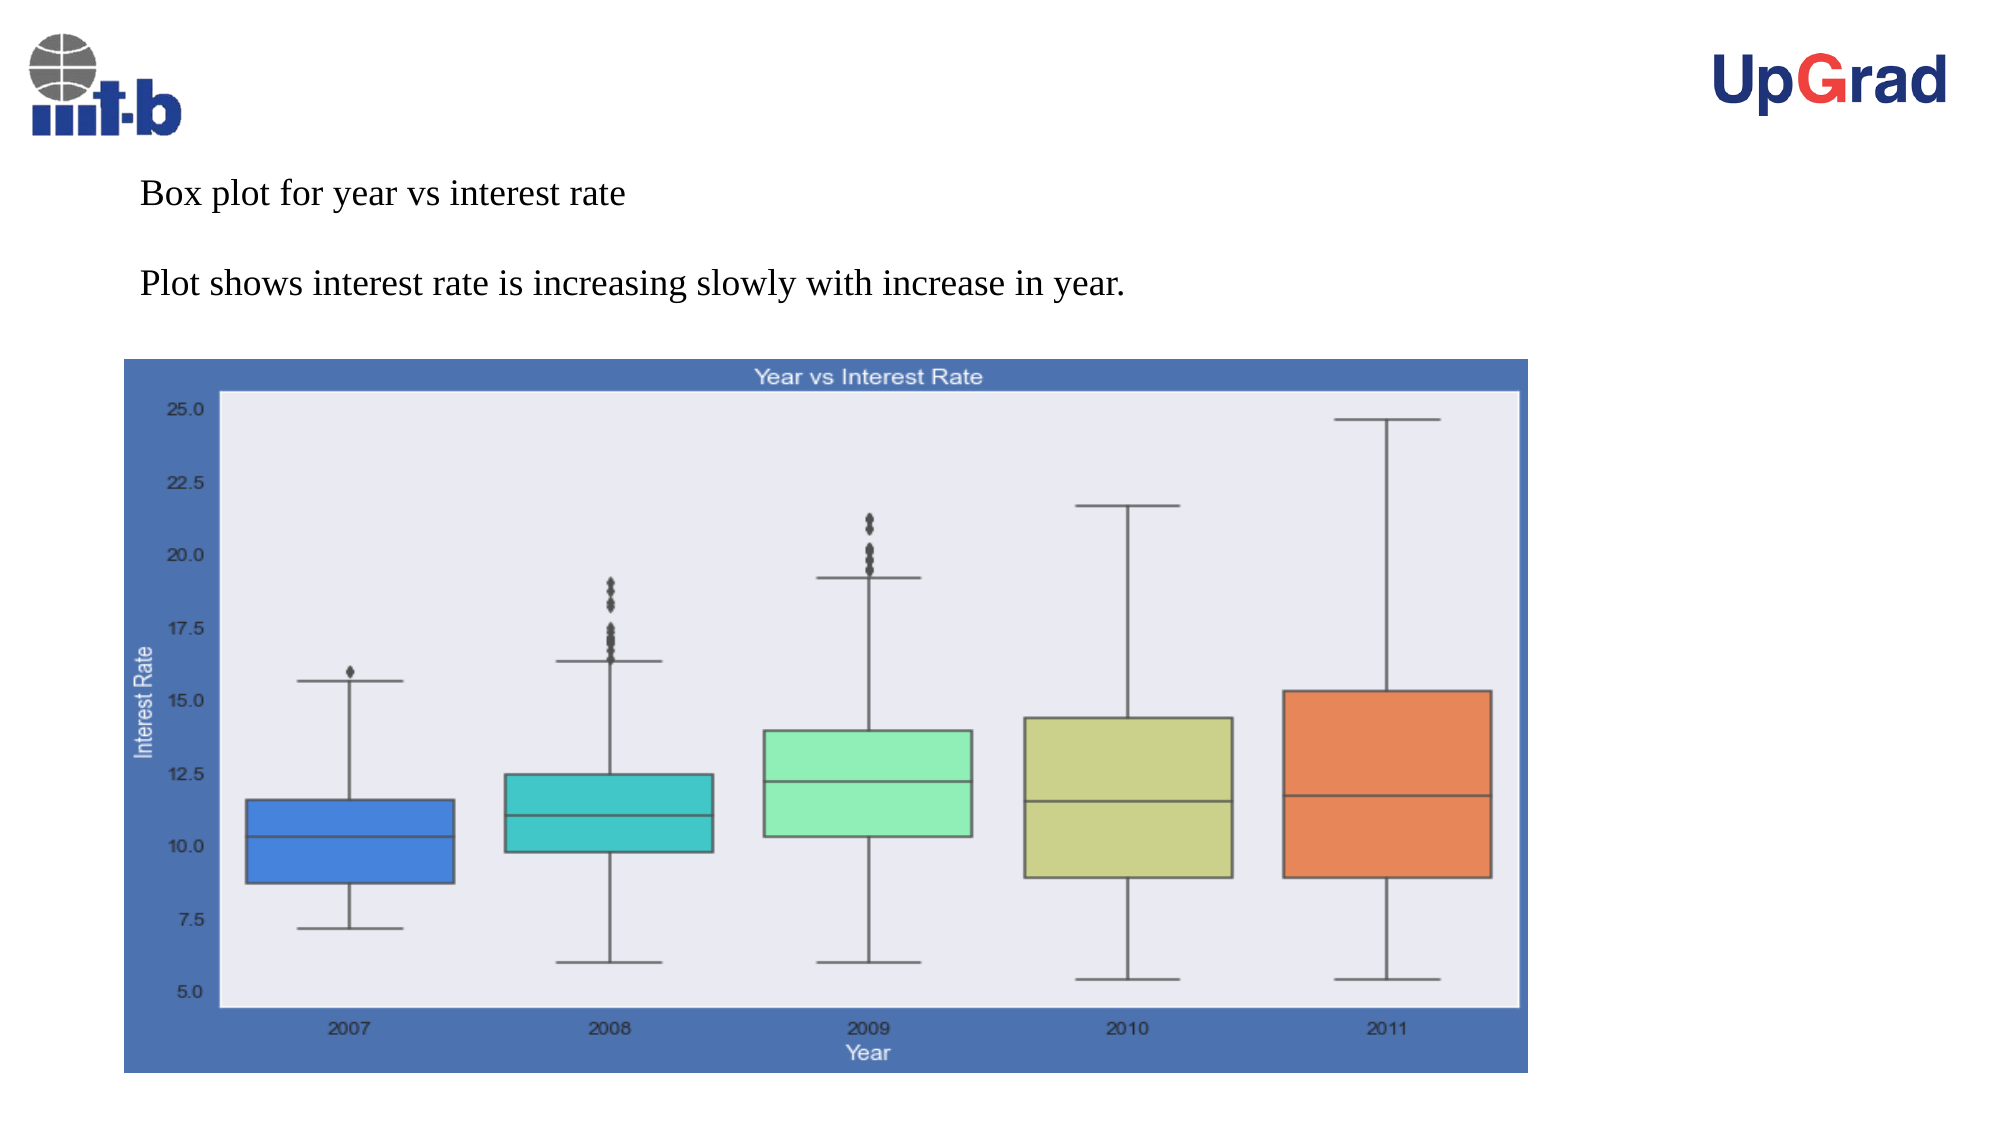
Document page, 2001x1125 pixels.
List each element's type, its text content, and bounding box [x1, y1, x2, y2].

picture [1714, 53, 1952, 116]
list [124, 359, 1528, 1073]
picture [0, 29, 208, 163]
title Box plot for year vs interest rate Plot shows interest rate is increasing slowly with increase in year. [124, 188, 1653, 329]
